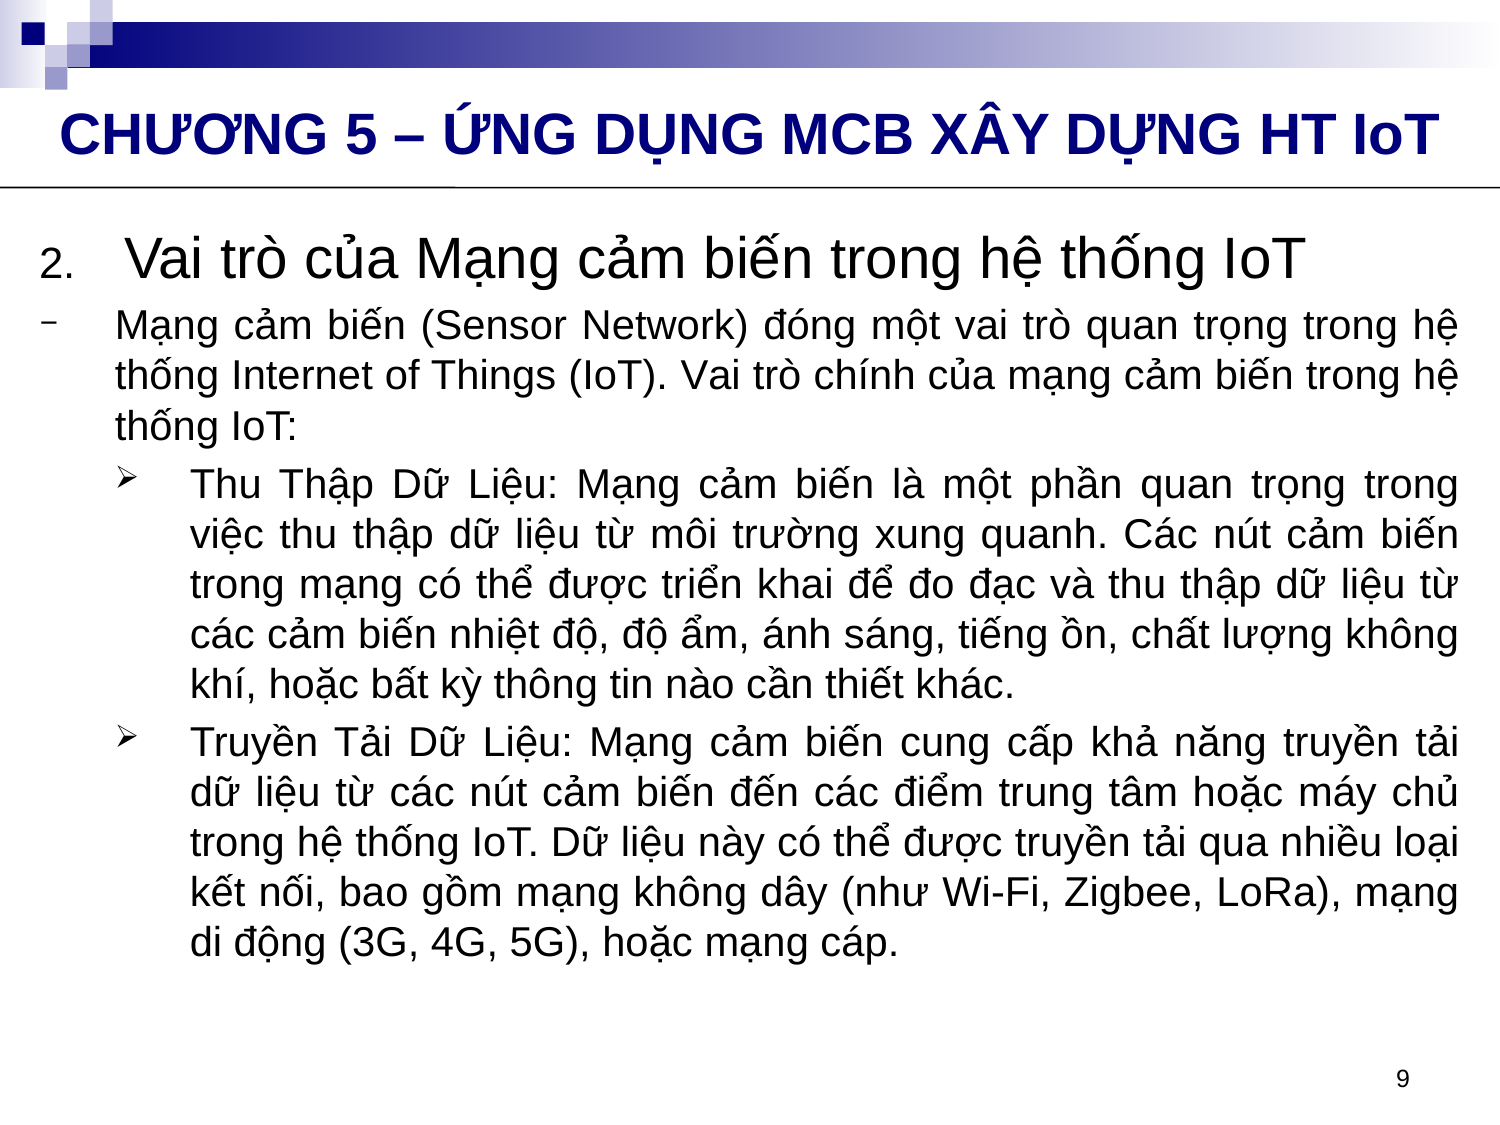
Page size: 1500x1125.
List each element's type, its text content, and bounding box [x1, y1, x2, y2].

text_box Vai trò của Mạng cảm biến trong hệ thống IoT Mạng cảm biến (Sensor Network) đóng một vai trò quan trọng trong hệ thống Internet of Things (IoT). Vai trò chính của mạng cảm biến trong hệ thống IoT: Thu Thập Dữ Liệu: Mạng cảm biến là một phần quan trọng trong việc thu thập dữ liệu từ môi trường xung quanh. Các nút cảm biến trong mạng có thể được triển khai để đo đạc và thu thập dữ liệu từ các cảm biến nhiệt độ, độ ẩm, ánh sáng, tiếng ồn, chất lượng không khí, hoặc bất kỳ thông tin nào cần thiết khác. Truyền Tải Dữ Liệu: Mạng cảm biến cung cấp khả năng truyền tải dữ liệu từ các nút cảm biến đến các điểm trung tâm hoặc máy chủ trong hệ thống IoT. Dữ liệu này có thể được truyền tải qua nhiều loại kết nối, bao gồm mạng không dây (như Wi-Fi, Zigbee, LoRa), mạng di động (3G, 4G, 5G), hoặc mạng cáp. [24, 212, 1475, 1075]
slide_number 9 [1074, 1075, 1426, 1101]
text_box CHƯƠNG 5 – ỨNG DỤNG MCB XÂY DỰNG HT IoT [0, 75, 1500, 188]
